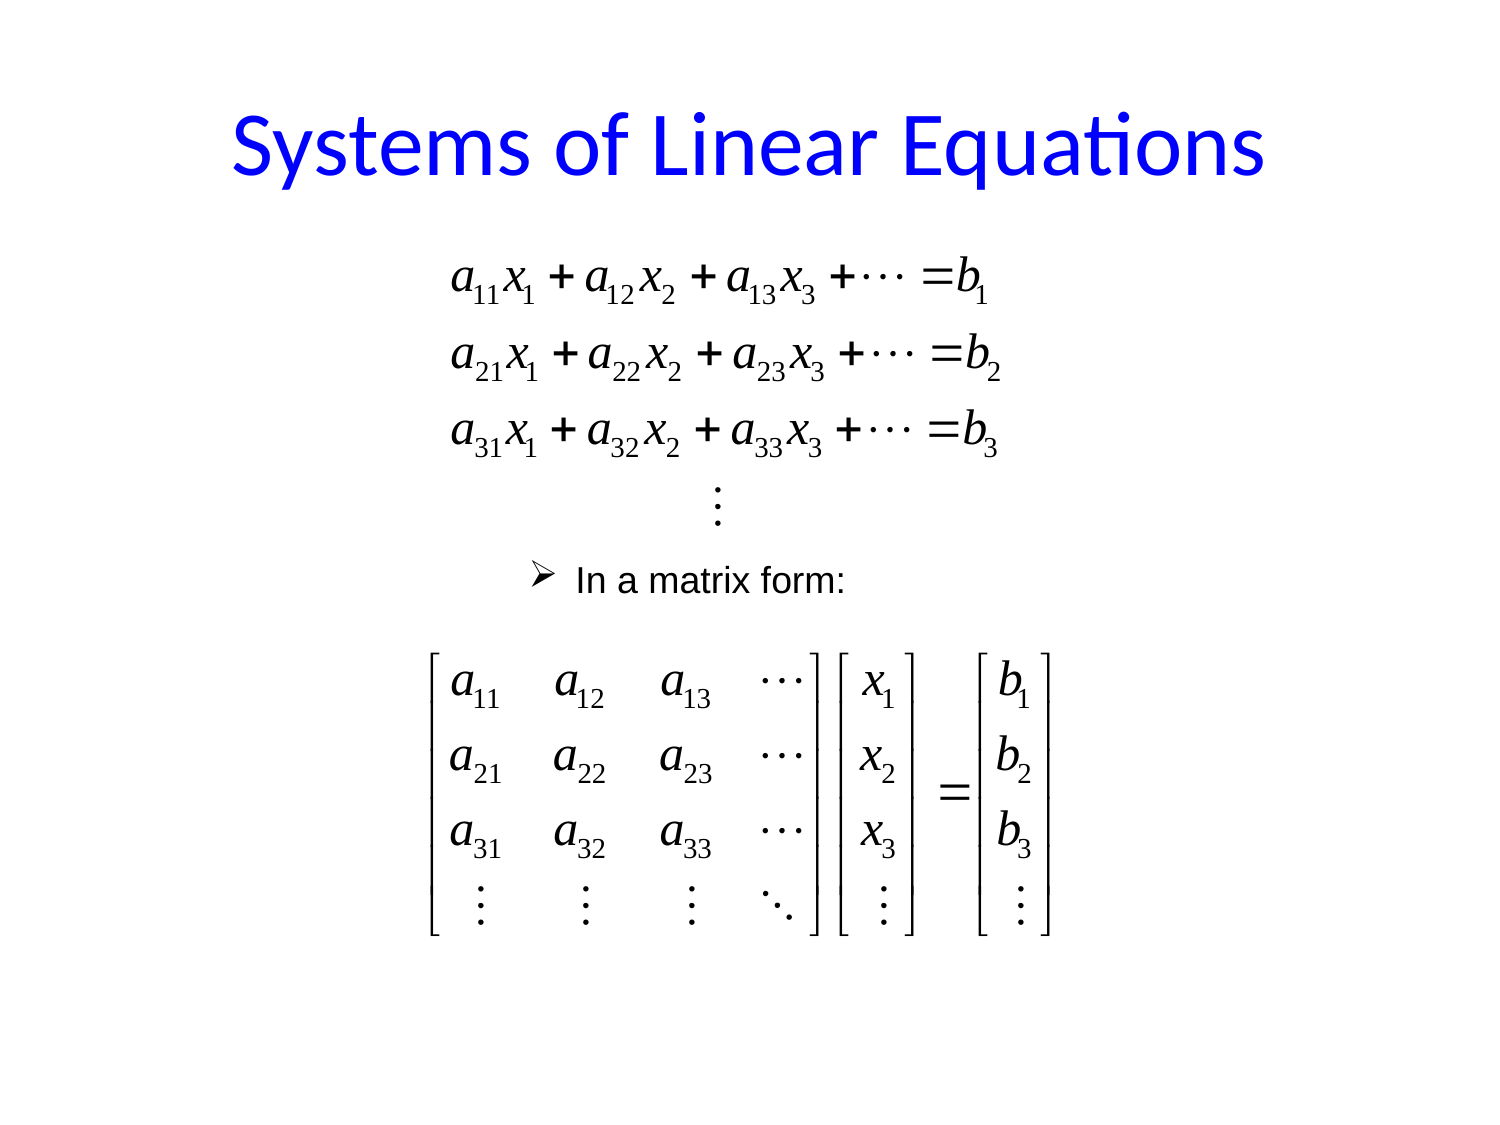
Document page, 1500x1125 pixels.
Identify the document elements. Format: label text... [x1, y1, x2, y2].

text_box In a matrix form: [513, 552, 939, 609]
title Systems of Linear Equations [74, 44, 1426, 233]
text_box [418, 644, 1070, 946]
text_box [442, 243, 1018, 544]
